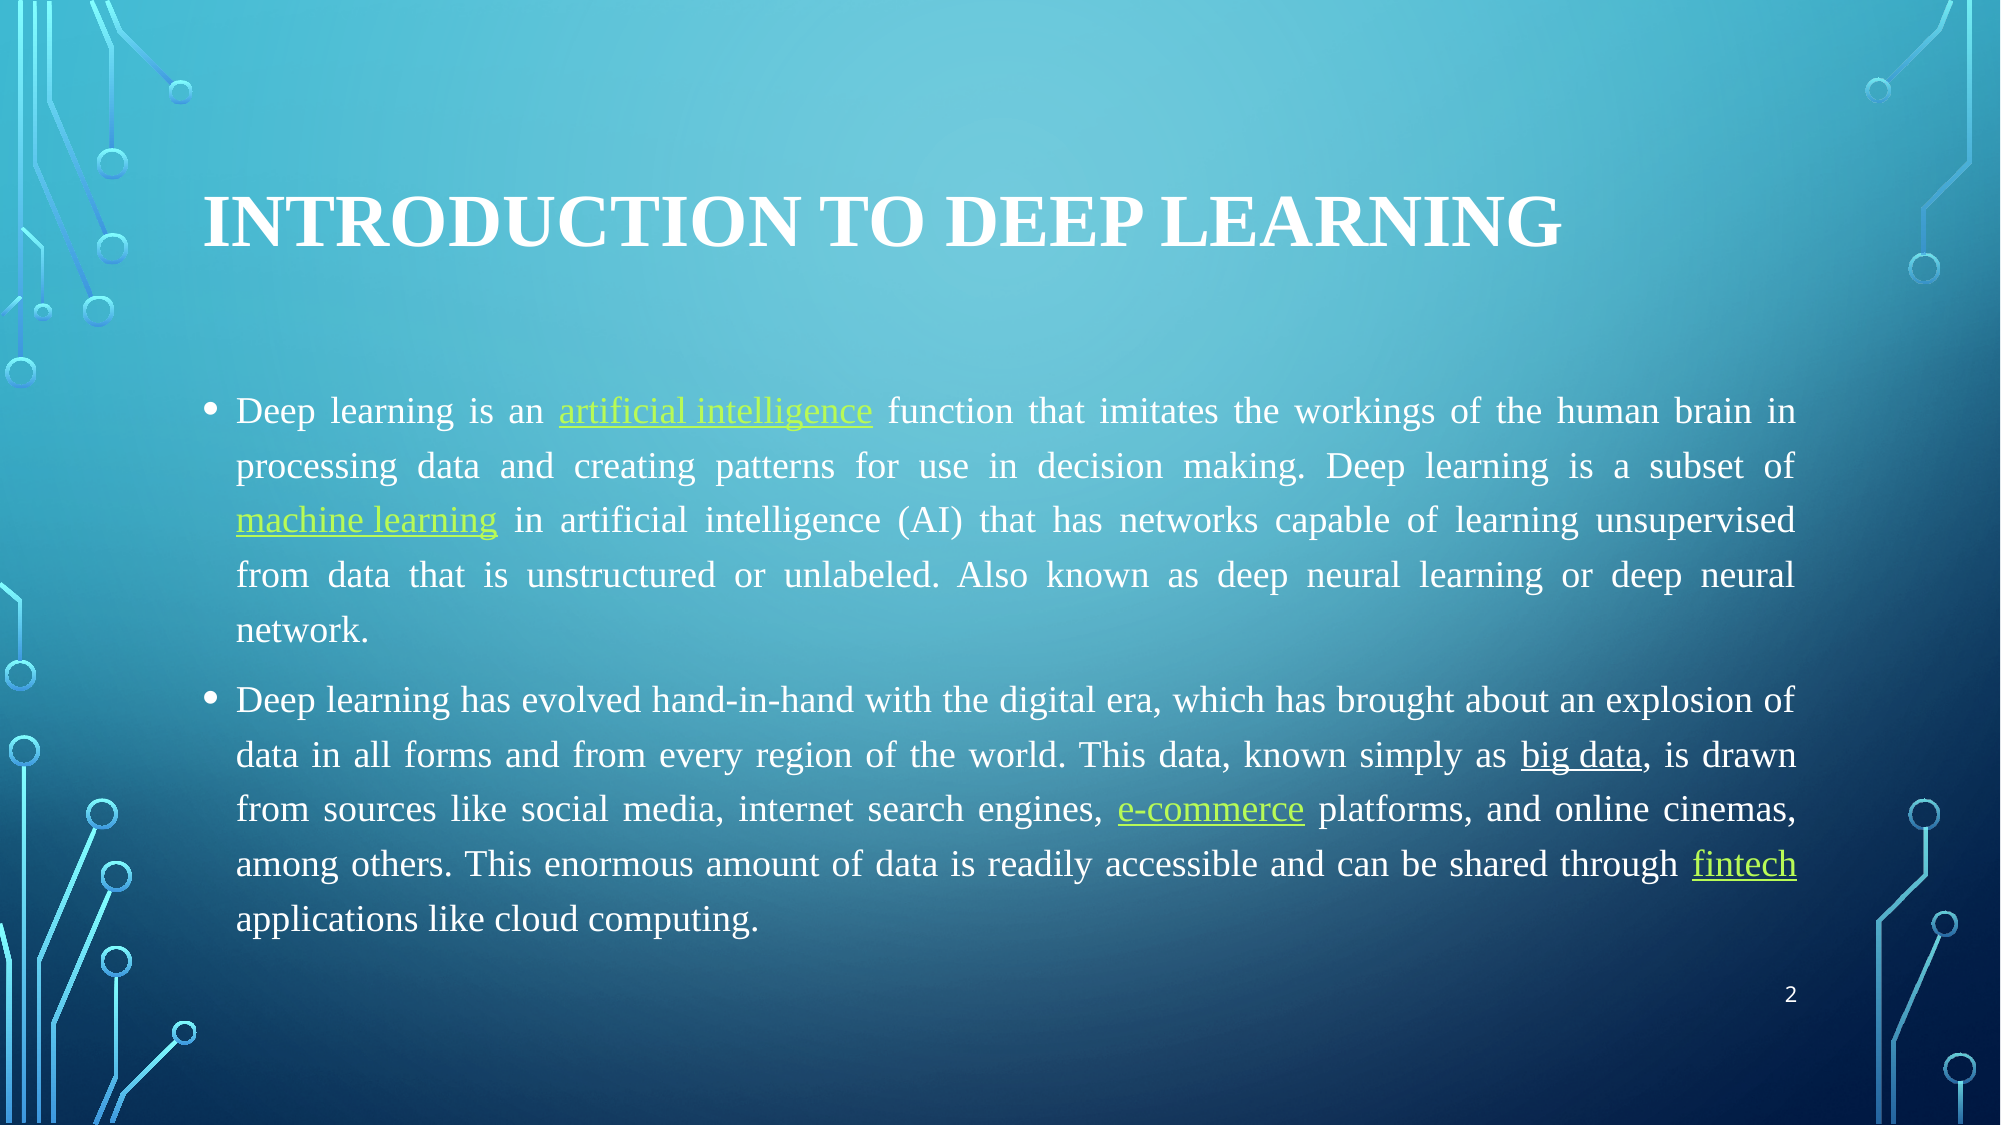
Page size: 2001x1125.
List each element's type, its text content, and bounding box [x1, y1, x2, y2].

slide_number 2 [1685, 965, 1813, 1025]
title Introduction to Deep learning [187, 101, 1813, 344]
list Deep learning is an artificial intelligence function that imitates the workings of the human brain in processing data and creating patterns for use in decision making. Deep learning is a subset of machine learning in artificial intelligence (AI) that has networks capable of learning unsupervised from data that is unstructured or unlabeled. Also known as deep neural learning or deep neural network. Deep learning has evolved hand-in-hand with the digital era, which has brought about an explosion of data in all forms and from every region of the world. This data, known simply as big data, is drawn from sources like social media, internet search engines, e-commerce platforms, and online cinemas, among others. This enormous amount of data is readily accessible and can be shared through fintech applications like cloud computing. [187, 369, 1813, 950]
